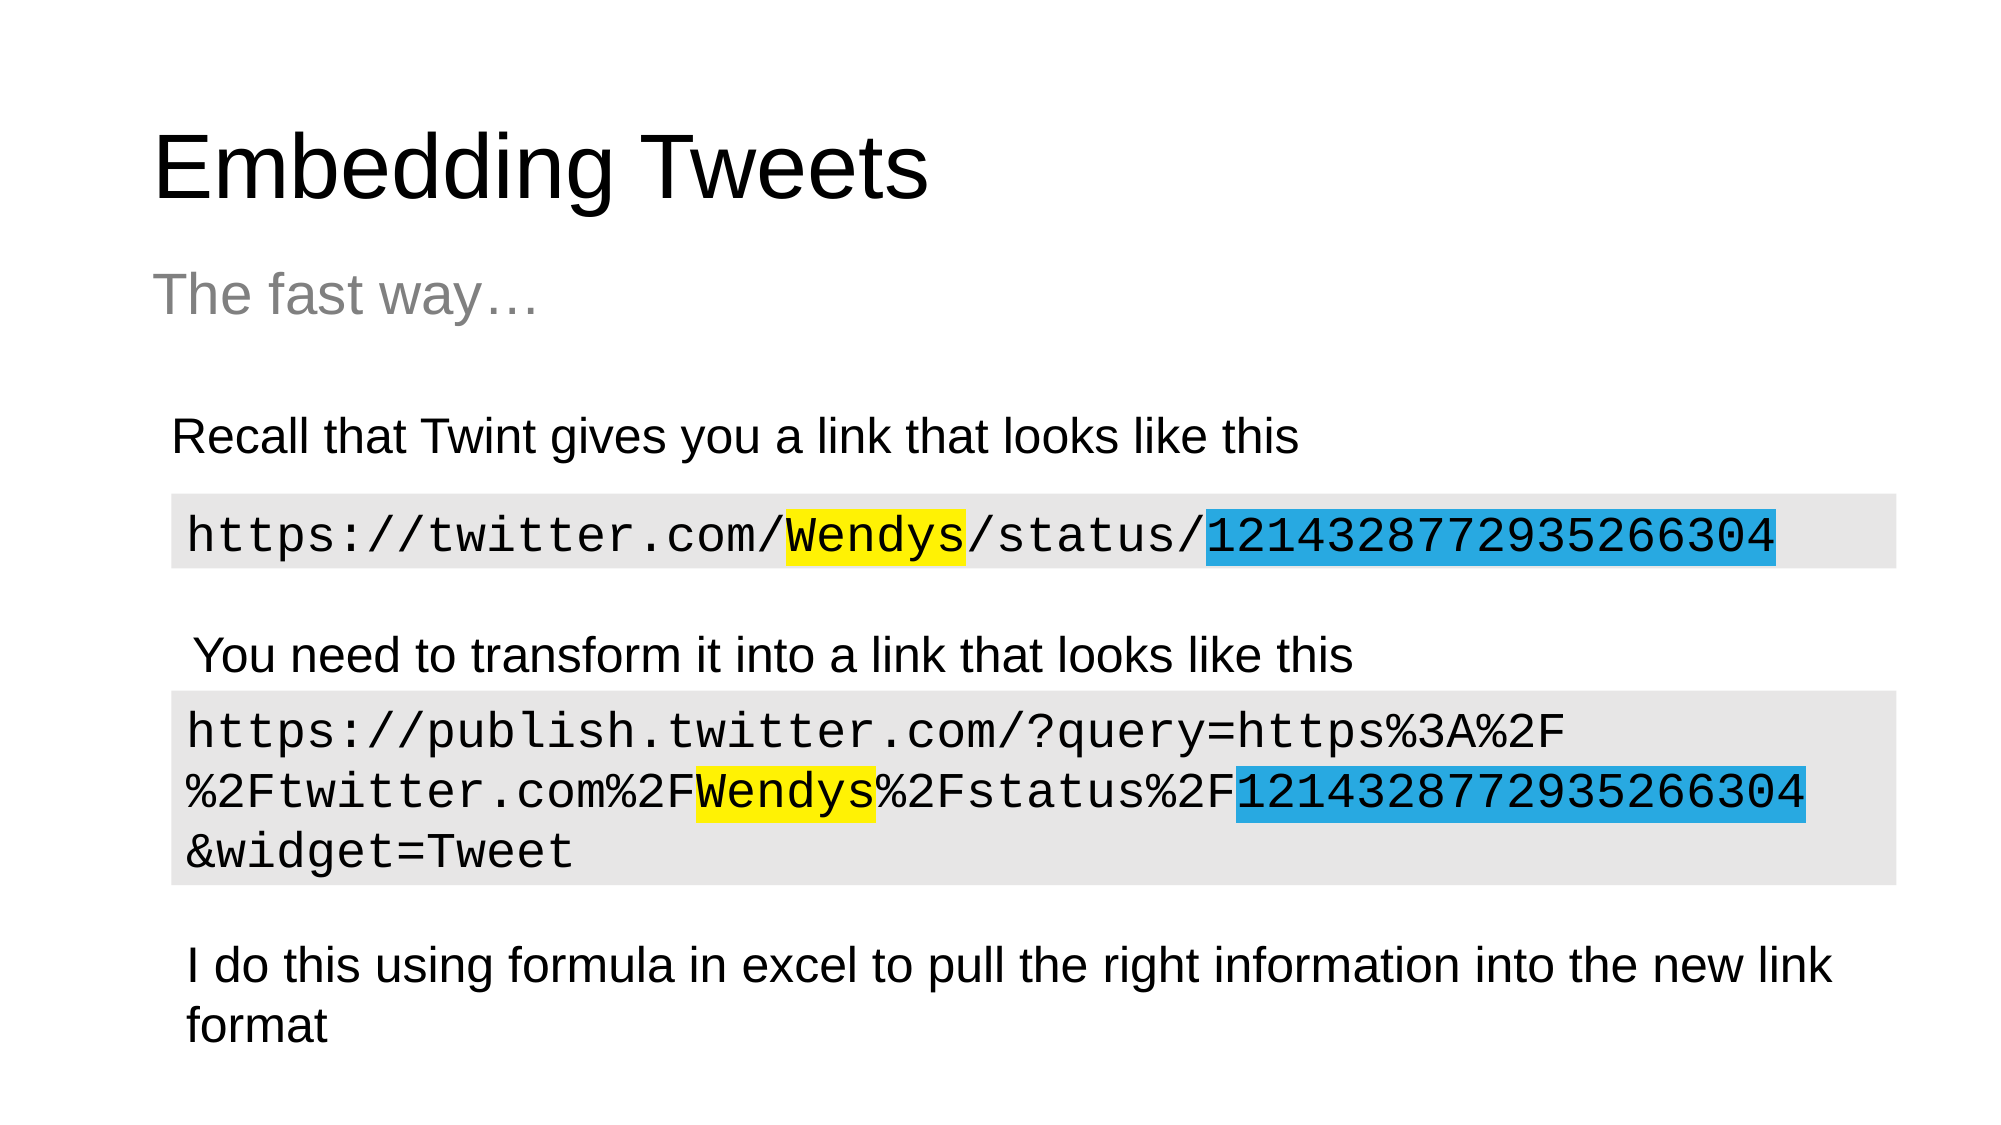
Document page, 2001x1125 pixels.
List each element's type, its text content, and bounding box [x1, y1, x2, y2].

title Embedding Tweets [137, 59, 1863, 256]
text_box https://publish.twitter.com/?query=https%3A%2F%2Ftwitter.com%2FWendys%2Fstatus%2F1214328772935266304 &widget=Tweet [171, 690, 1897, 886]
text_box You need to transform it into a link that looks like this [177, 614, 1384, 690]
text_box I do this using formula in excel to pull the right information into the new link format [171, 925, 1897, 1061]
text_box The fast way… [137, 256, 1863, 373]
text_box Recall that Twint gives you a link that looks like this [156, 396, 1330, 472]
text_box https://twitter.com/Wendys/status/1214328772935266304 [171, 493, 1897, 569]
